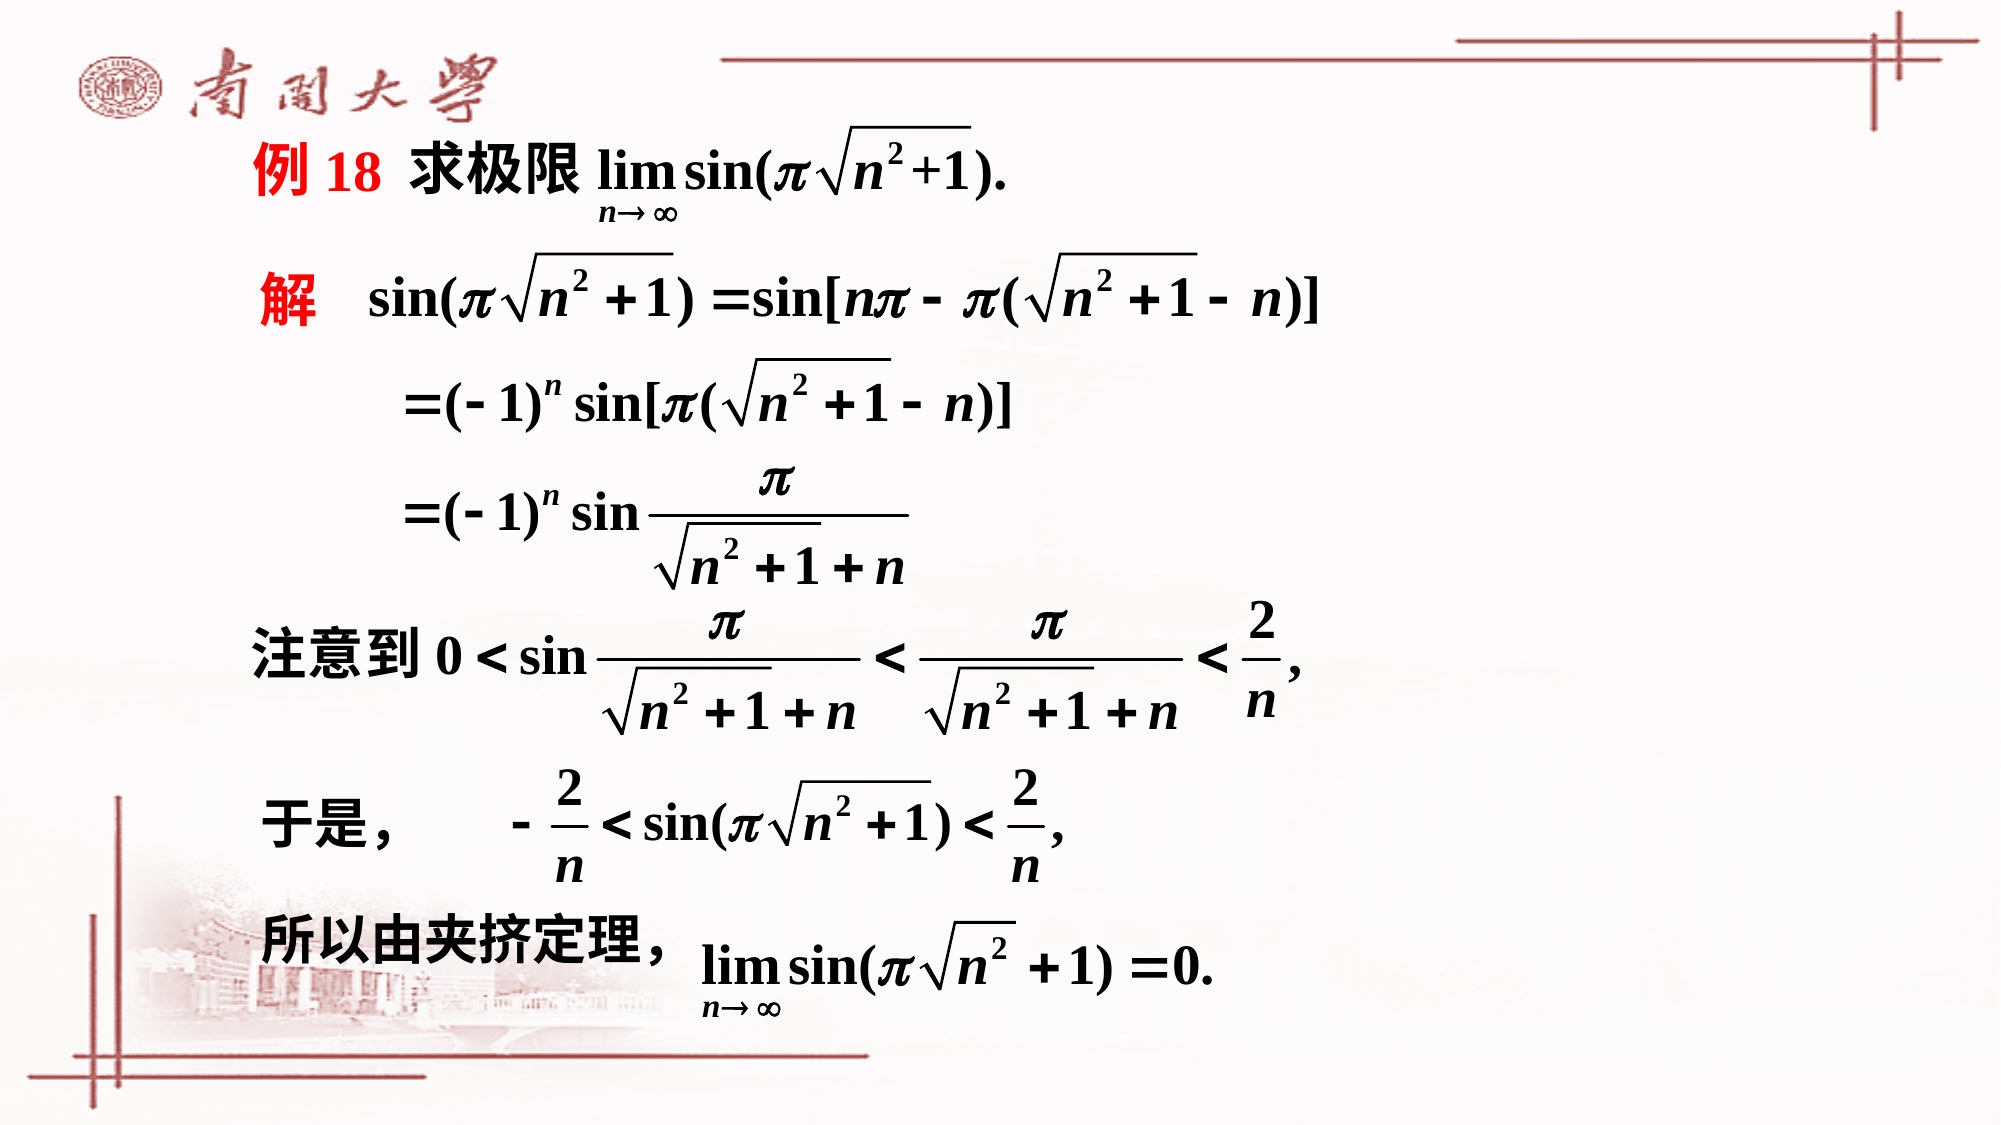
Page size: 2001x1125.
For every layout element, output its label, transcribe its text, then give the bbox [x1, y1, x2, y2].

text_box 解 [244, 255, 333, 341]
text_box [673, 908, 1224, 1033]
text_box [361, 239, 1329, 341]
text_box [391, 437, 921, 579]
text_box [401, 113, 1018, 238]
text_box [243, 580, 1310, 746]
text_box 所以由夹挤定理， [247, 897, 711, 978]
text_box 于是， [245, 781, 438, 862]
text_box 例18 [237, 125, 395, 211]
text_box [503, 750, 1074, 896]
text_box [391, 345, 1021, 445]
